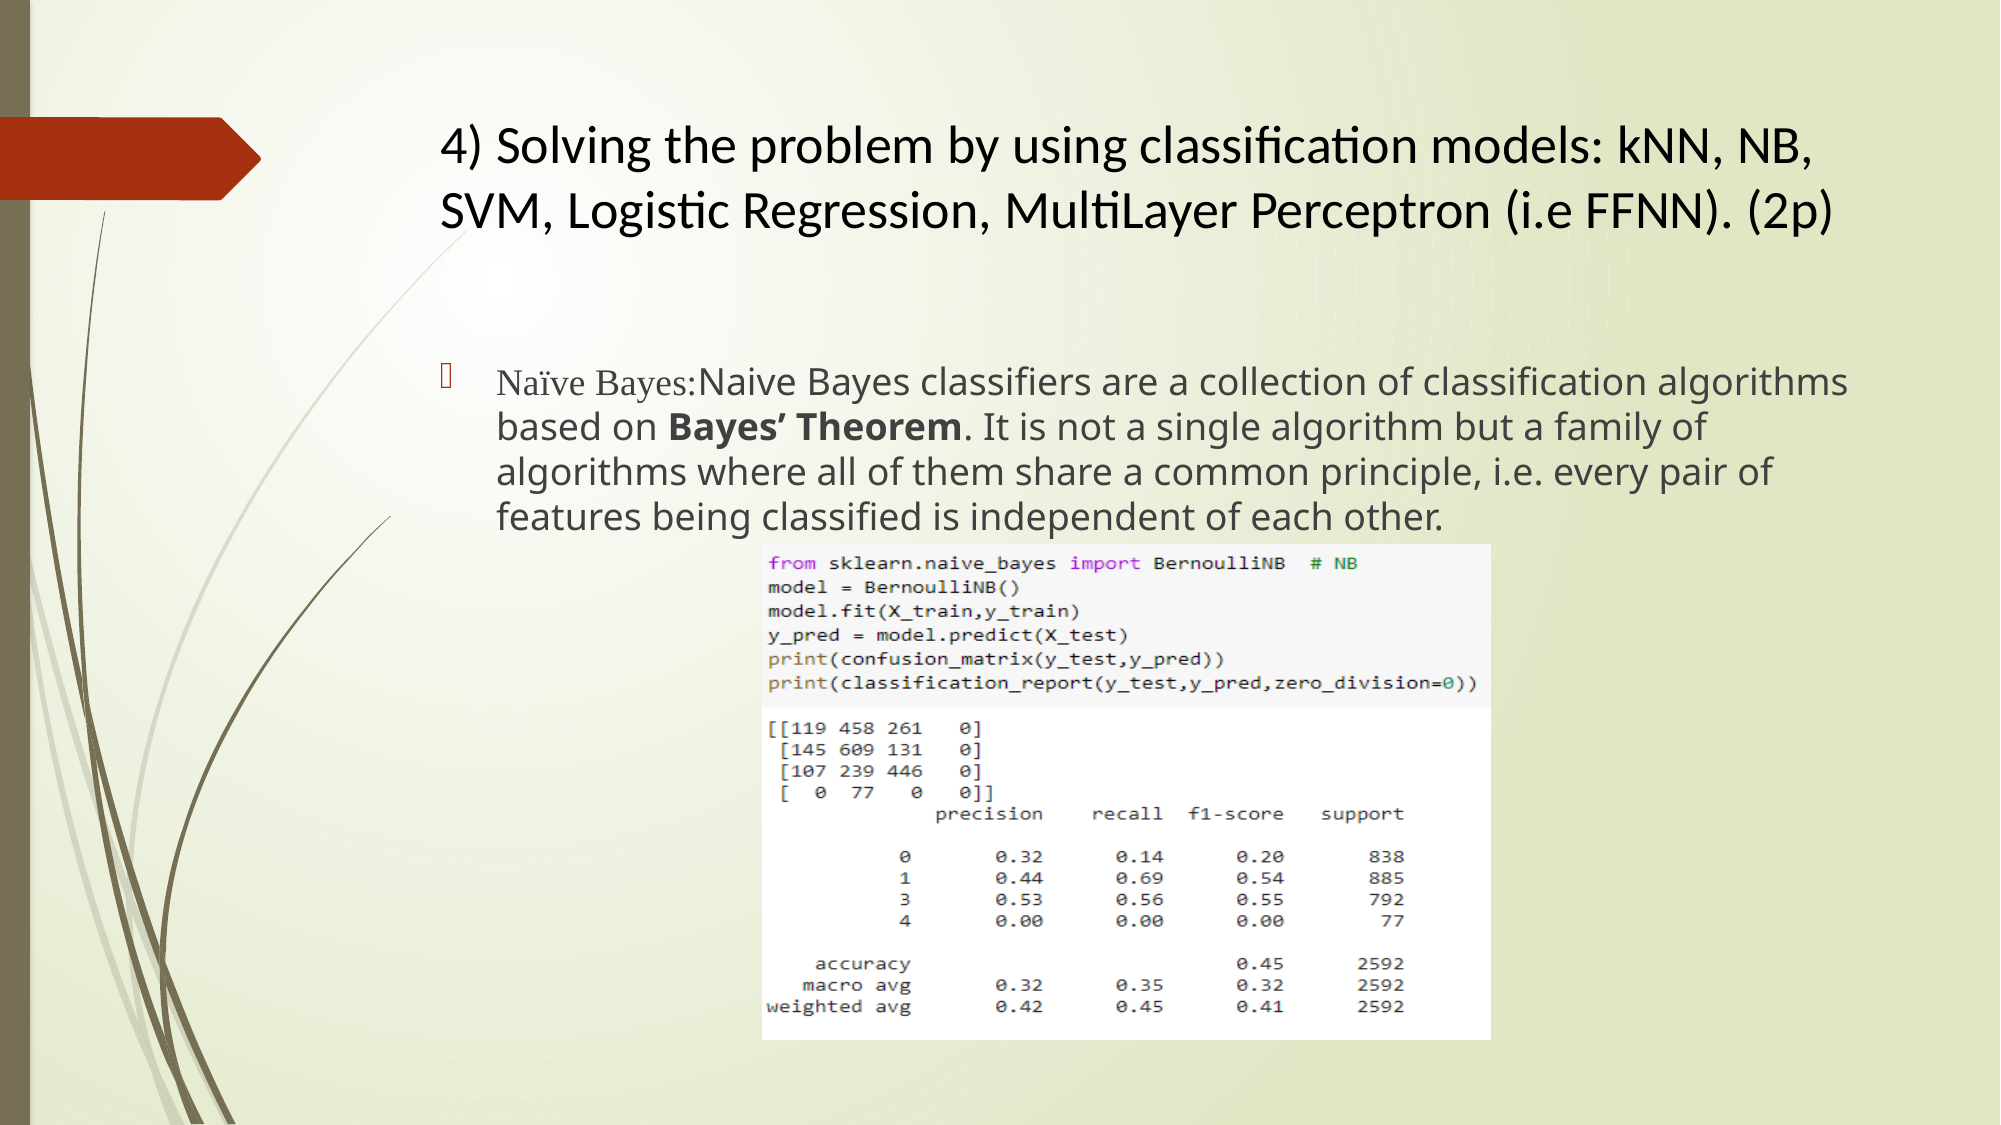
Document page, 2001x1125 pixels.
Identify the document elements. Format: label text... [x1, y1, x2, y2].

picture [762, 544, 1491, 1040]
title 4) Solving the problem by using classification models: kNN, NB, SVM, Logistic Regression, MultiLayer Perceptron (i.e FFNN). (2p) [425, 102, 1888, 313]
list Naïve Bayes:Naive Bayes classifiers are a collection of classification algorithms based on Bayes’ Theorem. It is not a single algorithm but a family of algorithms where all of them share a common principle, i.e. every pair of features being classified is independent of each other. [424, 350, 1888, 970]
